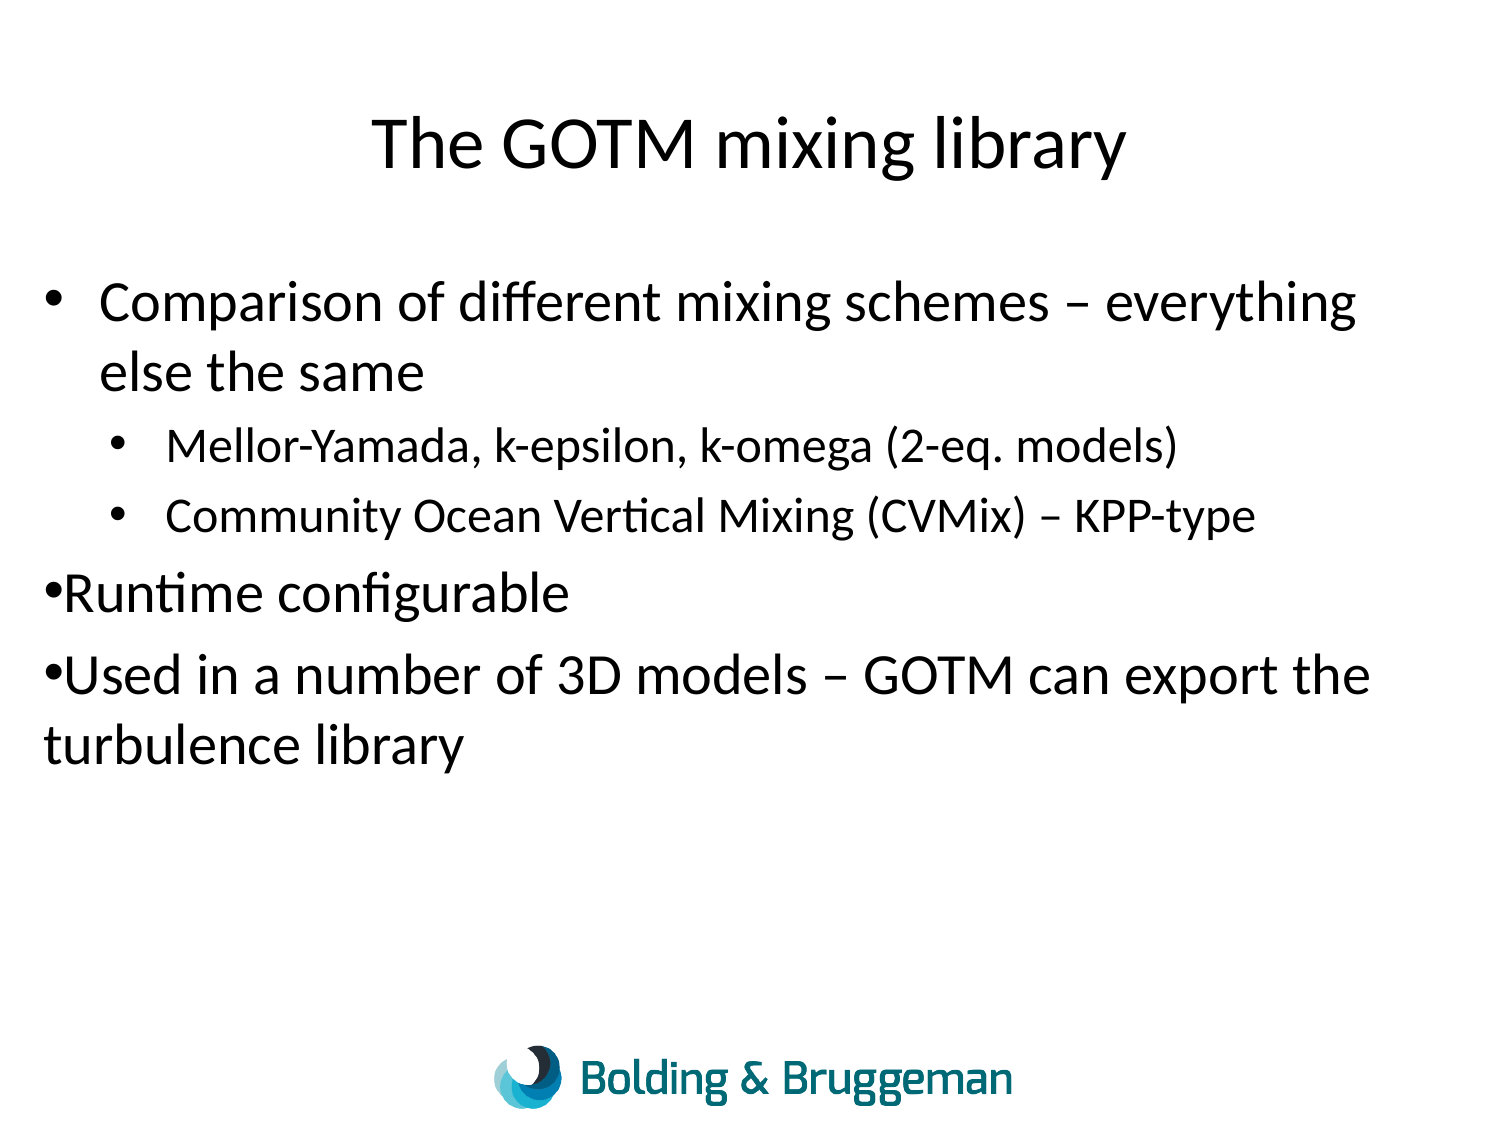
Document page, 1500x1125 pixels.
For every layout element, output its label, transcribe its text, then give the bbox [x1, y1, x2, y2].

list Comparison of different mixing schemes – everything else the same Mellor-Yamada, k-epsilon, k-omega (2-eq. models) Community Ocean Vertical Mixing (CVMix) – KPP-type Runtime configurable Used in a number of 3D models – GOTM can export the turbulence library [28, 255, 1472, 941]
title The GOTM mixing library [75, 45, 1425, 233]
picture [486, 1039, 1024, 1114]
